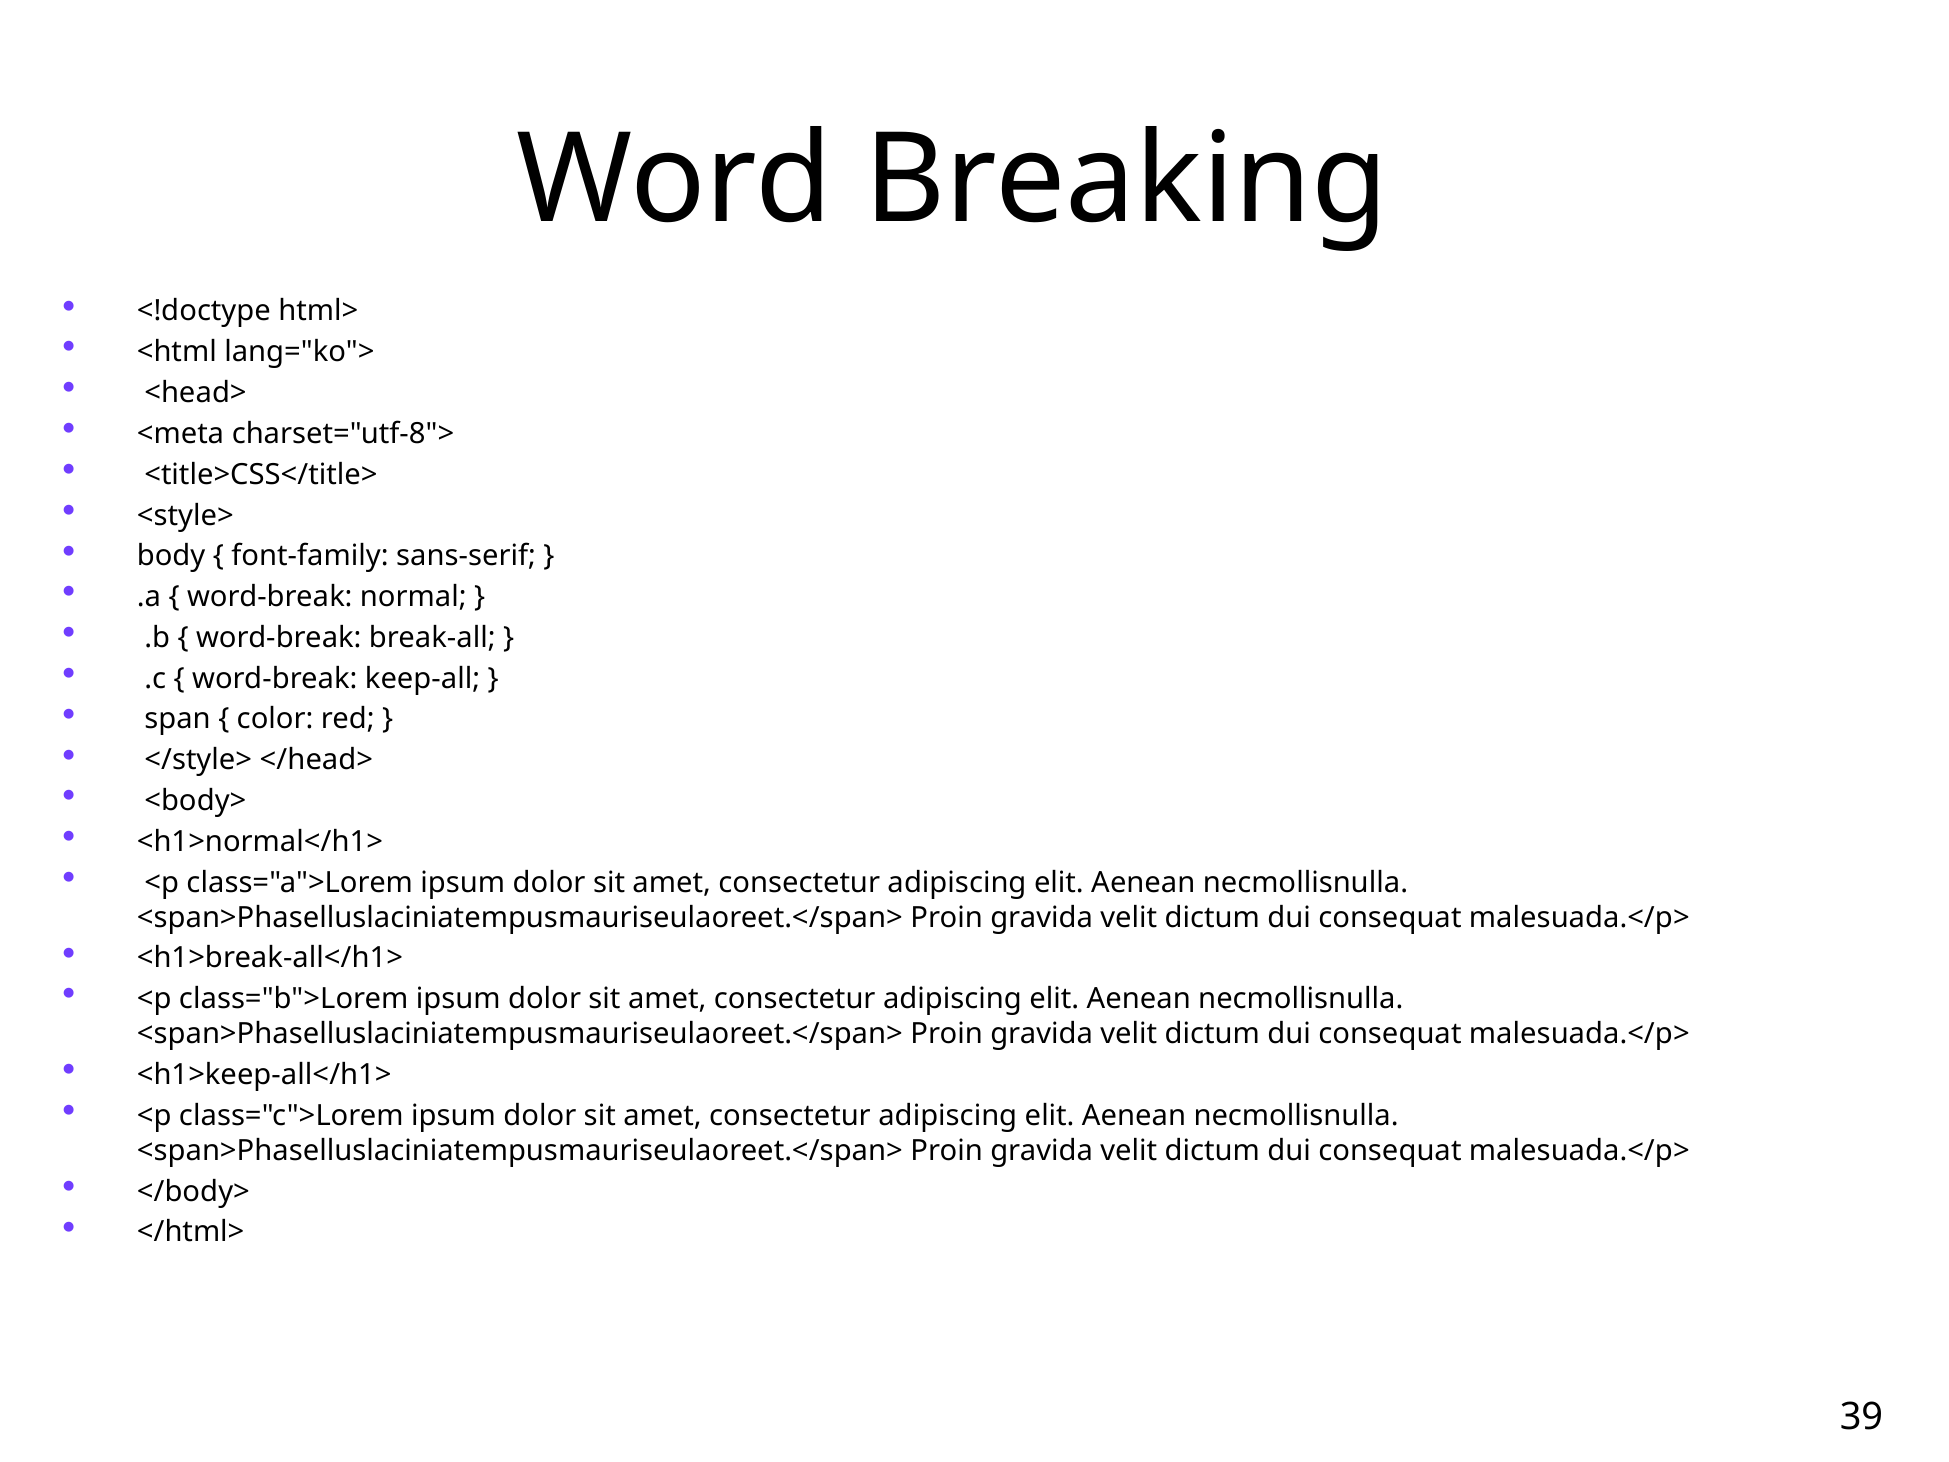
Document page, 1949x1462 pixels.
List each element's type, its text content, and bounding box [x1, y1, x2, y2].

title Word Breaking [156, 92, 1749, 255]
slide_number 39 [1496, 1372, 1899, 1462]
list <!doctype html> <html lang="ko"> <head> <meta charset="utf-8"> <title>CSS</title> <style> body { font-family: sans-serif; } .a { word-break: normal; } .b { word-break: break-all; } .c { word-break: keep-all; } span { color: red; } </style> </head> <body> <h1>normal</h1> <p class="a">Lorem ipsum dolor sit amet, consectetur adipiscing elit. Aenean necmollisnulla. <span>Phaselluslaciniatempusmauriseulaoreet.</span> Proin gravida velit dictum dui consequat malesuada.</p> <h1>break-all</h1> <p class="b">Lorem ipsum dolor sit amet, consectetur adipiscing elit. Aenean necmollisnulla. <span>Phaselluslaciniatempusmauriseulaoreet.</span> Proin gravida velit dictum dui consequat malesuada.</p> <h1>keep-all</h1> <p class="c">Lorem ipsum dolor sit amet, consectetur adipiscing elit. Aenean necmollisnulla. <span>Phaselluslaciniatempusmauriseulaoreet.</span> Proin gravida velit dictum dui consequat malesuada.</p> </body> </html> [48, 284, 1897, 1343]
